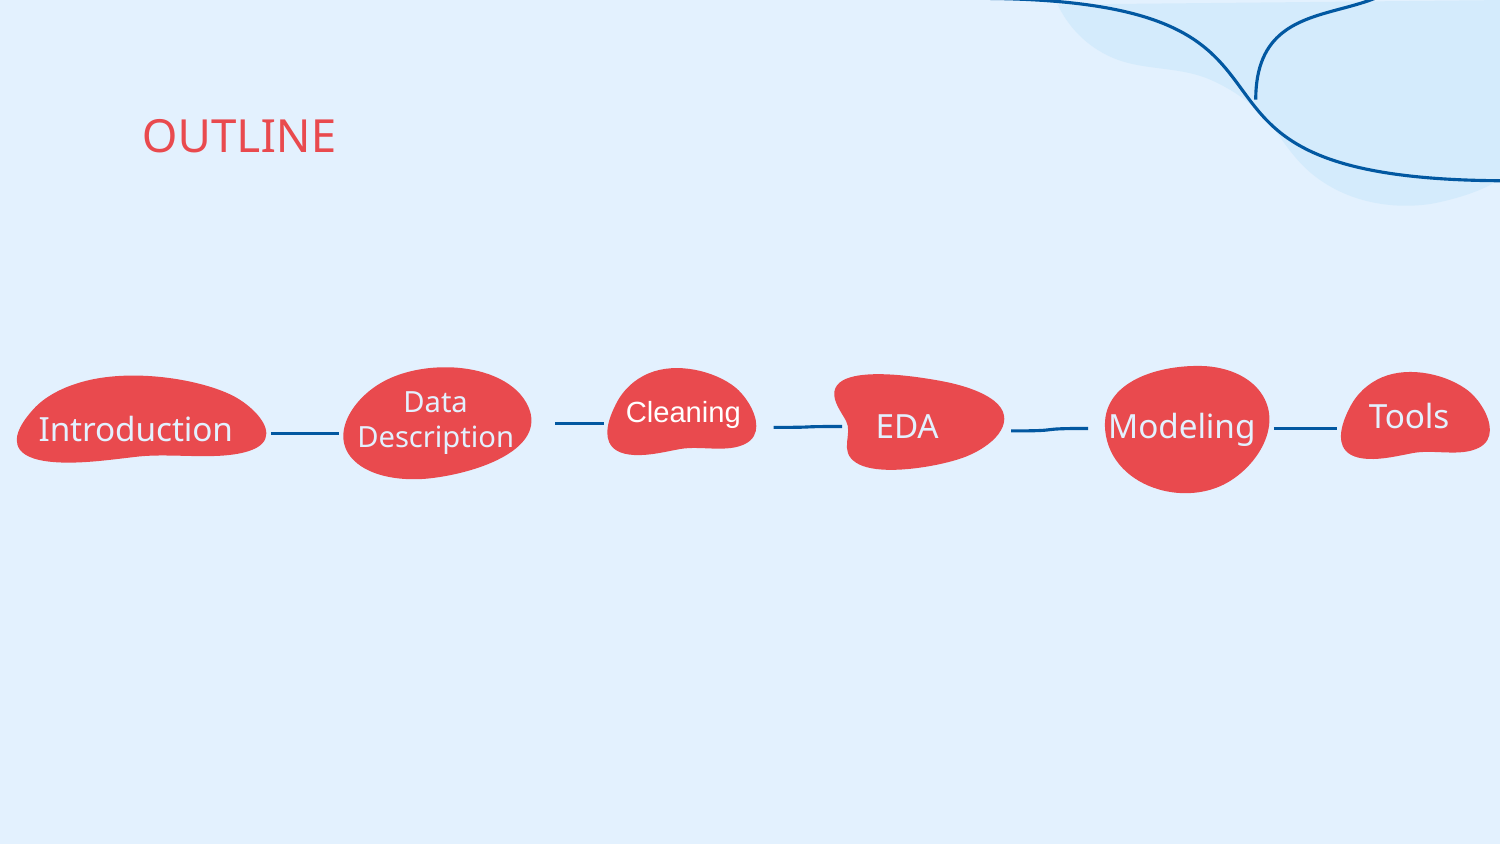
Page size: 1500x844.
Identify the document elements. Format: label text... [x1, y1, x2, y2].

text_box [607, 415, 754, 456]
title OUTLINE [116, 88, 1383, 182]
text_box Modeling [1038, 380, 1326, 470]
text_box [1124, 470, 1245, 494]
text_box Cleaning [611, 385, 762, 436]
text_box Data Description [322, 374, 549, 464]
text_box [1340, 401, 1353, 456]
text_box Introduction [17, 379, 255, 478]
text_box [255, 412, 267, 449]
text_box [1364, 371, 1465, 388]
text_box Tools [1353, 388, 1490, 478]
text_box [630, 368, 733, 385]
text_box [1010, 428, 1089, 432]
text_box [843, 374, 936, 380]
text_box [358, 464, 489, 480]
text_box [401, 367, 489, 374]
text_box [94, 375, 176, 379]
text_box EDA [774, 380, 1038, 470]
text_box [1134, 365, 1248, 380]
